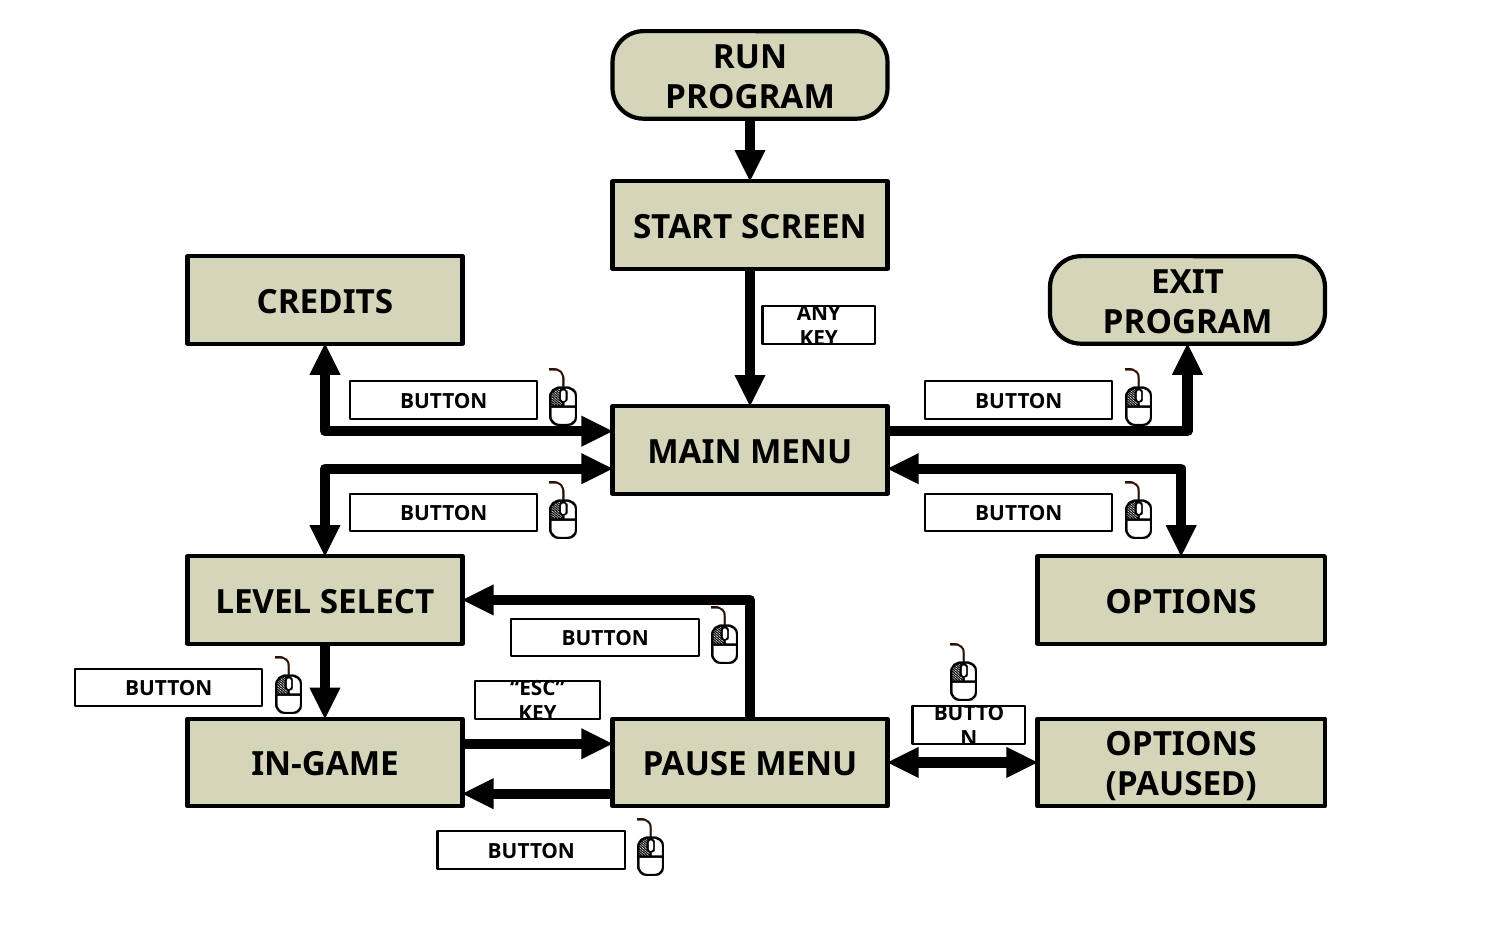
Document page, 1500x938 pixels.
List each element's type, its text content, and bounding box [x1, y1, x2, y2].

text_box “ESC” KEY [473, 679, 541, 721]
text_box CREDITS [185, 254, 465, 346]
text_box OPTIONS [1035, 554, 1327, 646]
picture [1124, 368, 1152, 426]
text_box START SCREEN [610, 179, 890, 271]
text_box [349, 368, 577, 426]
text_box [324, 343, 613, 432]
text_box IN-GAME [185, 717, 465, 808]
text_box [324, 468, 613, 557]
text_box ANY KEY [760, 304, 877, 346]
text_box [887, 343, 1188, 432]
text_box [511, 605, 738, 664]
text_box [924, 480, 1152, 539]
text_box EXIT PROGRAM [1047, 254, 1328, 346]
text_box PAUSE MENU [668, 717, 890, 808]
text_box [546, 672, 666, 804]
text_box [74, 655, 302, 714]
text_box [546, 515, 666, 604]
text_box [912, 643, 1026, 744]
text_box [349, 480, 577, 539]
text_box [887, 468, 1182, 557]
text_box RUN PROGRAM [610, 29, 890, 121]
text_box LEVEL SELECT [185, 554, 465, 646]
text_box MAIN MENU [610, 404, 890, 496]
text_box OPTIONS (PAUSED) [1035, 717, 1327, 808]
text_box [437, 818, 664, 876]
